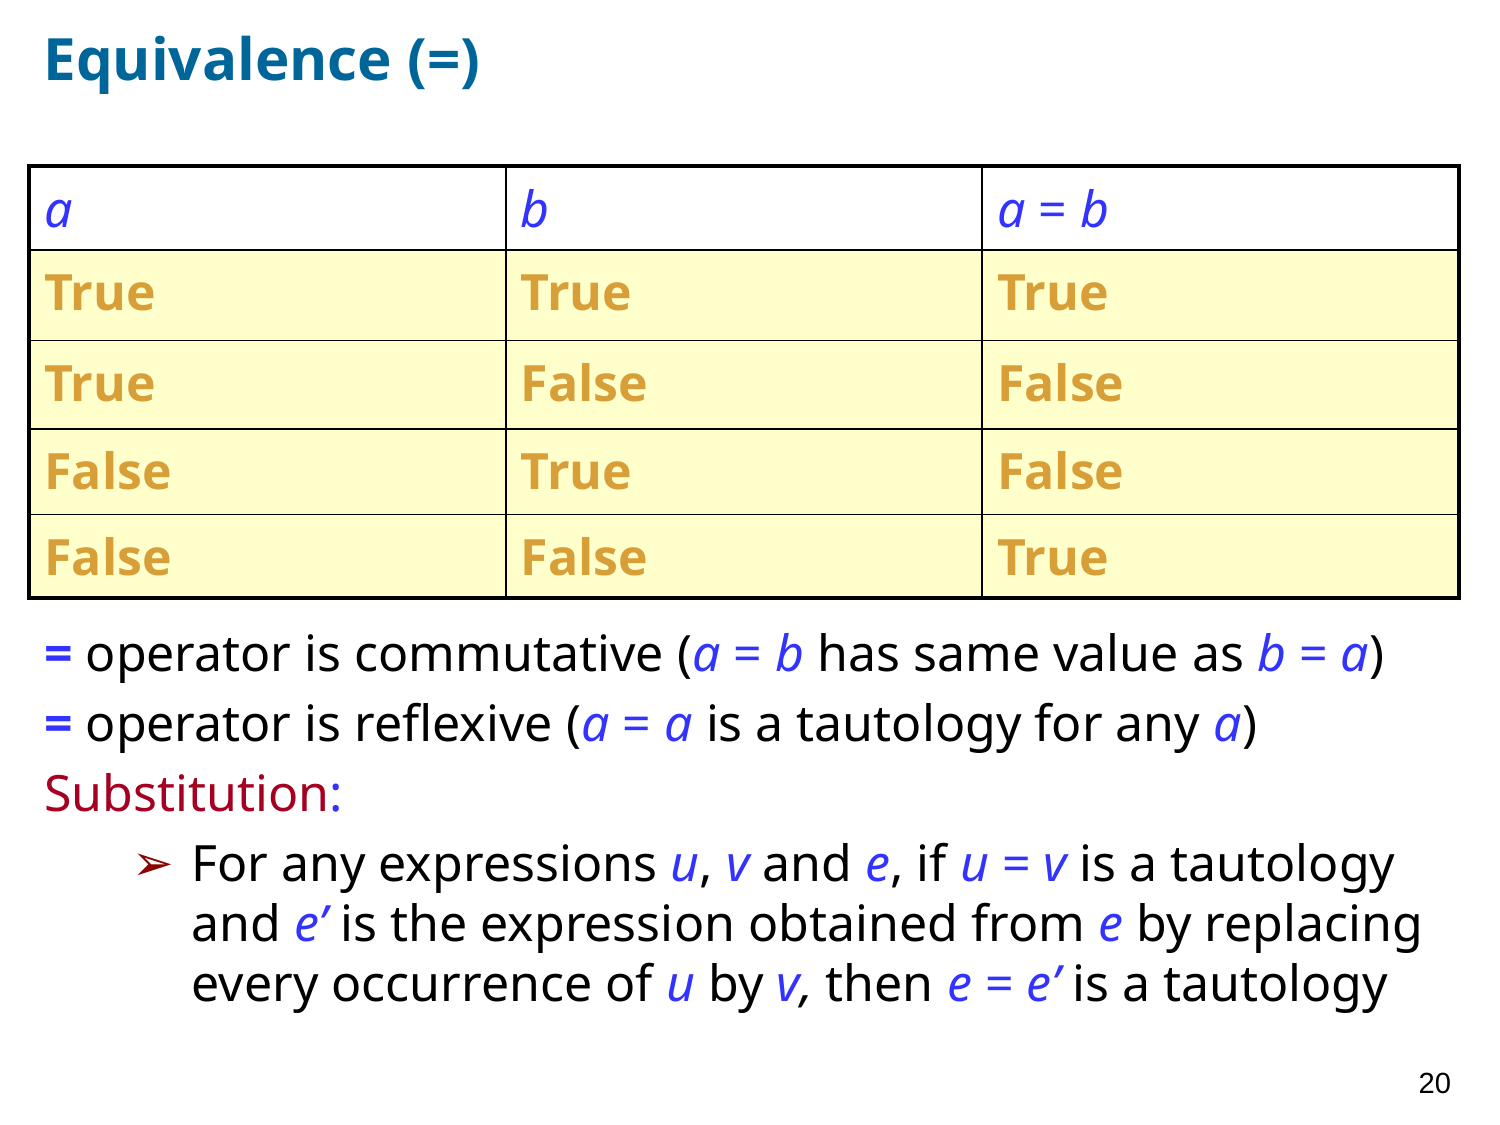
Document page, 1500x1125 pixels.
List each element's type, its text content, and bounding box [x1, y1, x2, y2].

table_cell False [31, 515, 505, 596]
table_cell False [507, 341, 981, 428]
table_cell False [983, 341, 1457, 428]
table_cell True [507, 251, 981, 340]
table_cell False [507, 515, 981, 596]
table_cell True [31, 341, 505, 428]
title Equivalence (=) [43, 19, 1388, 96]
table_header a = b [983, 168, 1457, 249]
slide_number 20 [1403, 1038, 1494, 1125]
list = operator is commutative (a = b has same value as b = a) = operator is reflexive (a = a is a tautology for any a) Substitution: For any expressions u, v and e, if u = v is a tautology and e’ is the expression obtained from e by replacing every occurrence of u by v, then e = e’ is a tautology [29, 613, 1459, 1021]
table_cell True [507, 430, 981, 514]
table_cell False [31, 430, 505, 514]
table_header a [31, 168, 505, 249]
table_cell True [983, 251, 1457, 340]
table_cell False [983, 430, 1457, 514]
table_cell True [983, 515, 1457, 596]
table_header b [507, 168, 981, 249]
table_cell True [31, 251, 505, 340]
